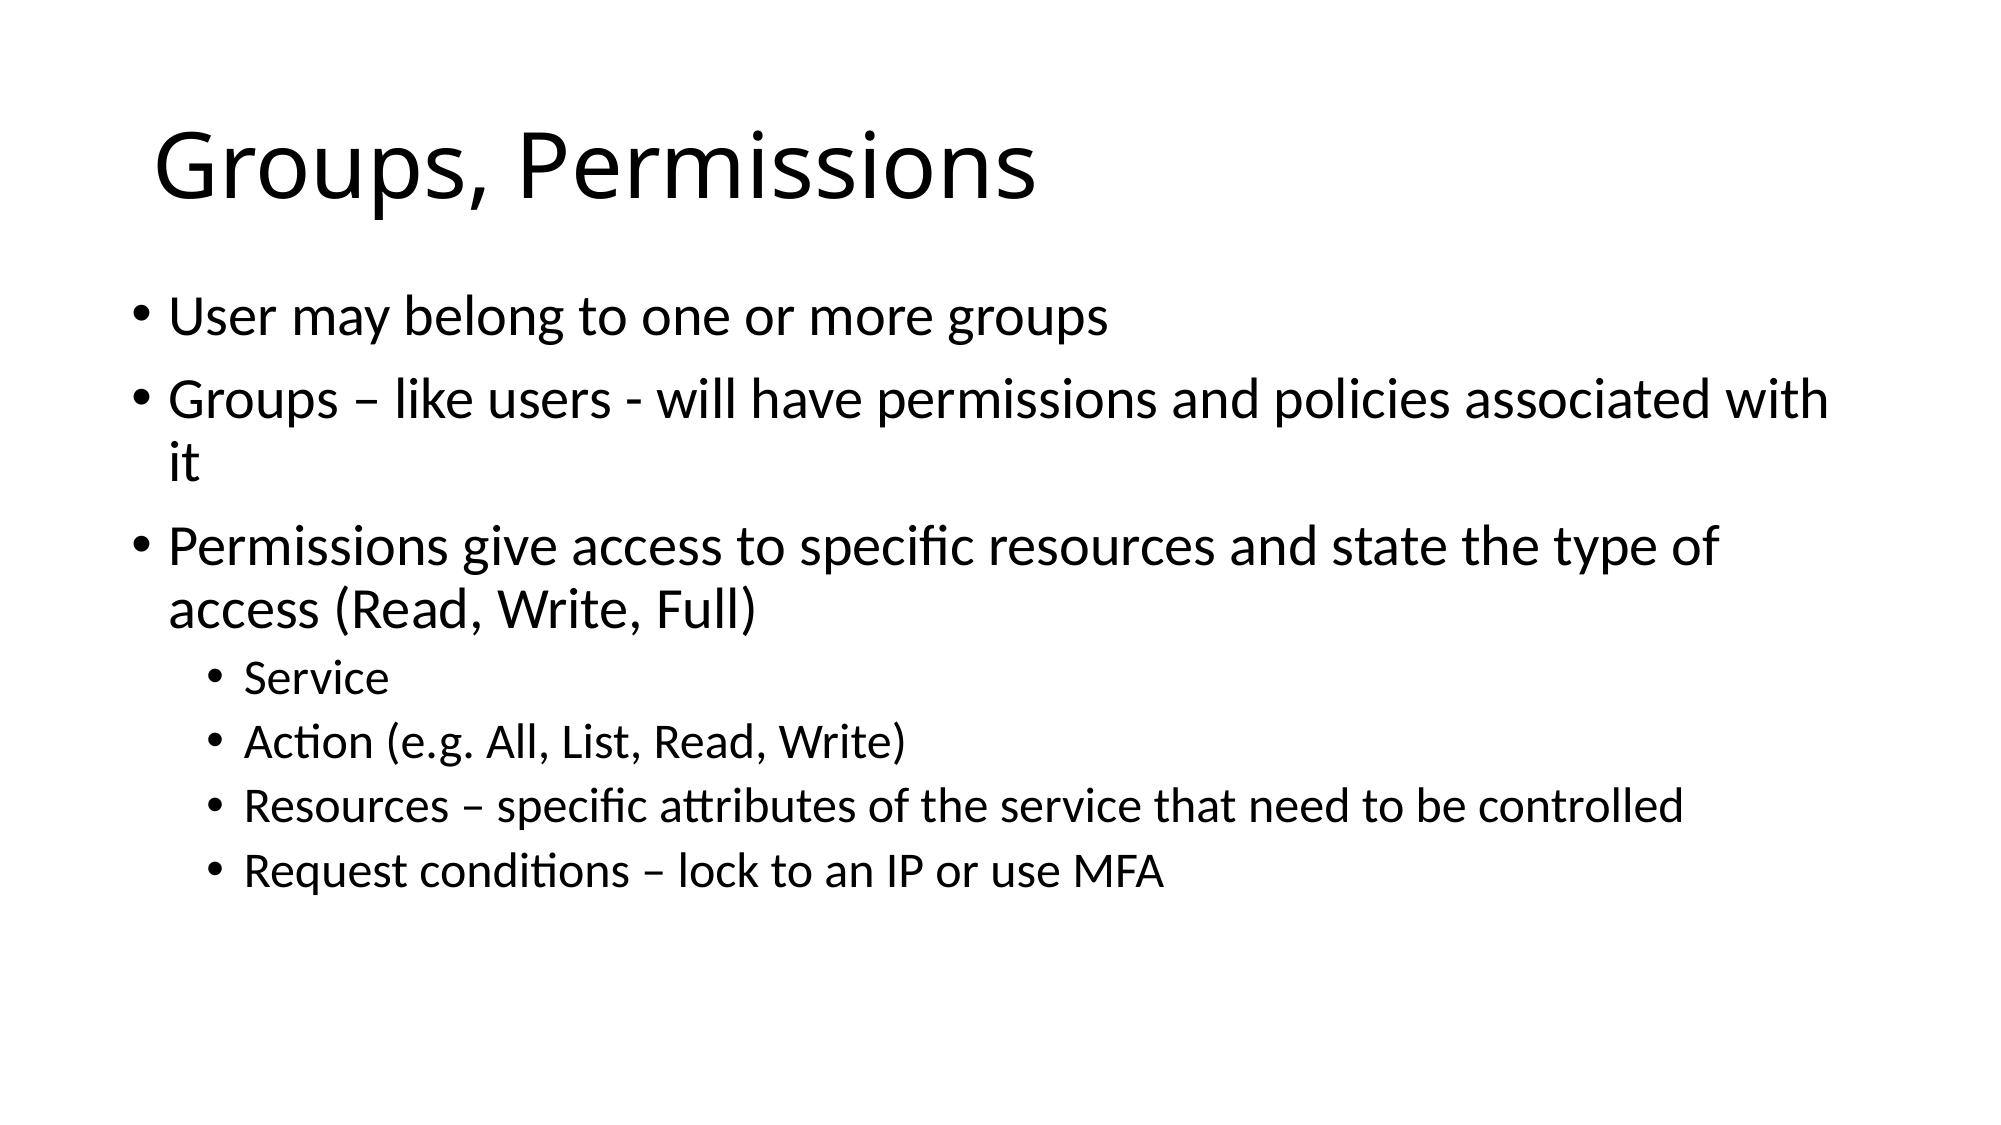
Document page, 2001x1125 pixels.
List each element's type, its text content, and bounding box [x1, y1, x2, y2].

list User may belong to one or more groups Groups – like users - will have permissions and policies associated with it Permissions give access to specific resources and state the type of access (Read, Write, Full) Service Action (e.g. All, List, Read, Write) Resources – specific attributes of the service that need to be controlled Request conditions – lock to an IP or use MFA [116, 277, 1863, 1021]
title Groups, Permissions [137, 59, 1863, 277]
